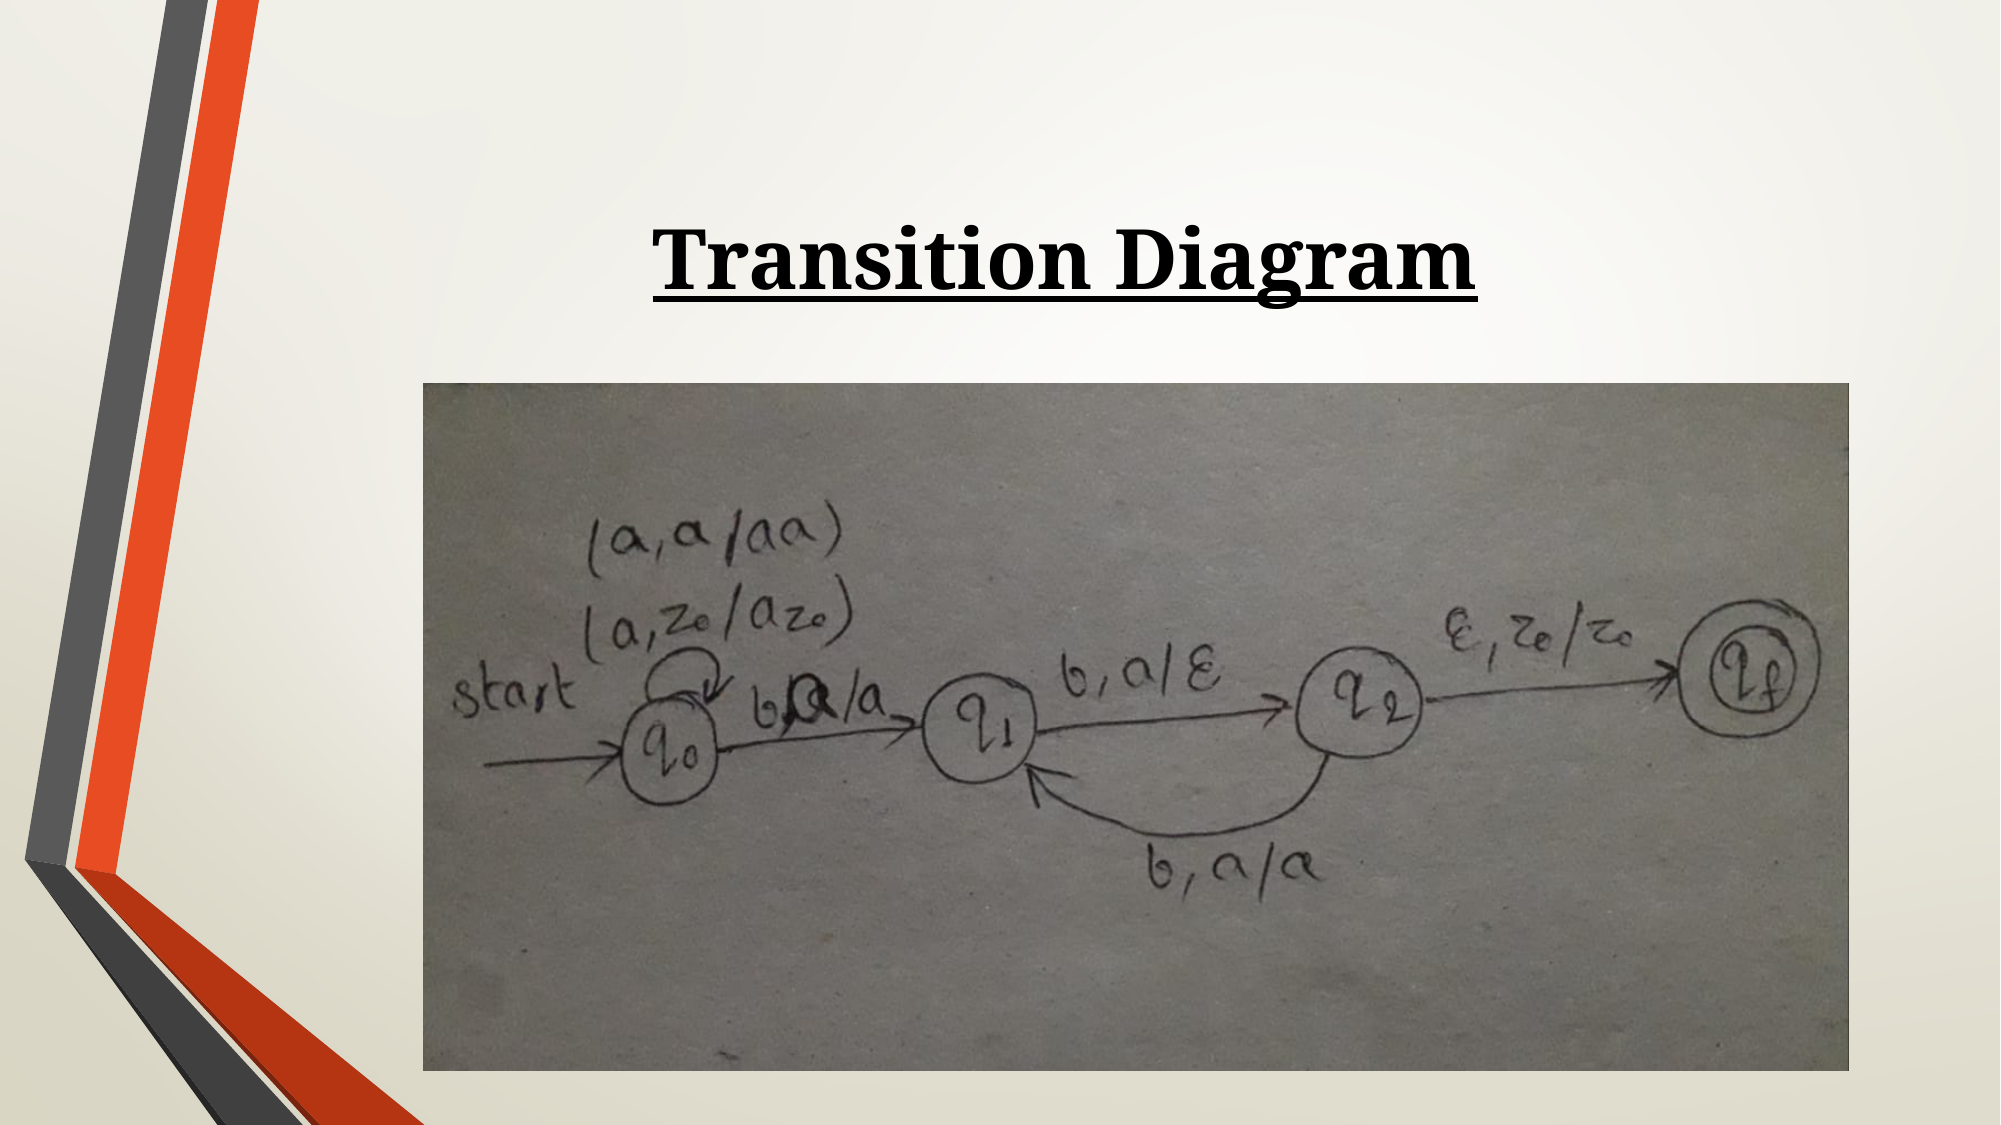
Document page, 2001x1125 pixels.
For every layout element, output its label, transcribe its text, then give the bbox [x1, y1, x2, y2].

title Transition Diagram [243, 112, 1887, 400]
picture [423, 383, 1849, 1071]
